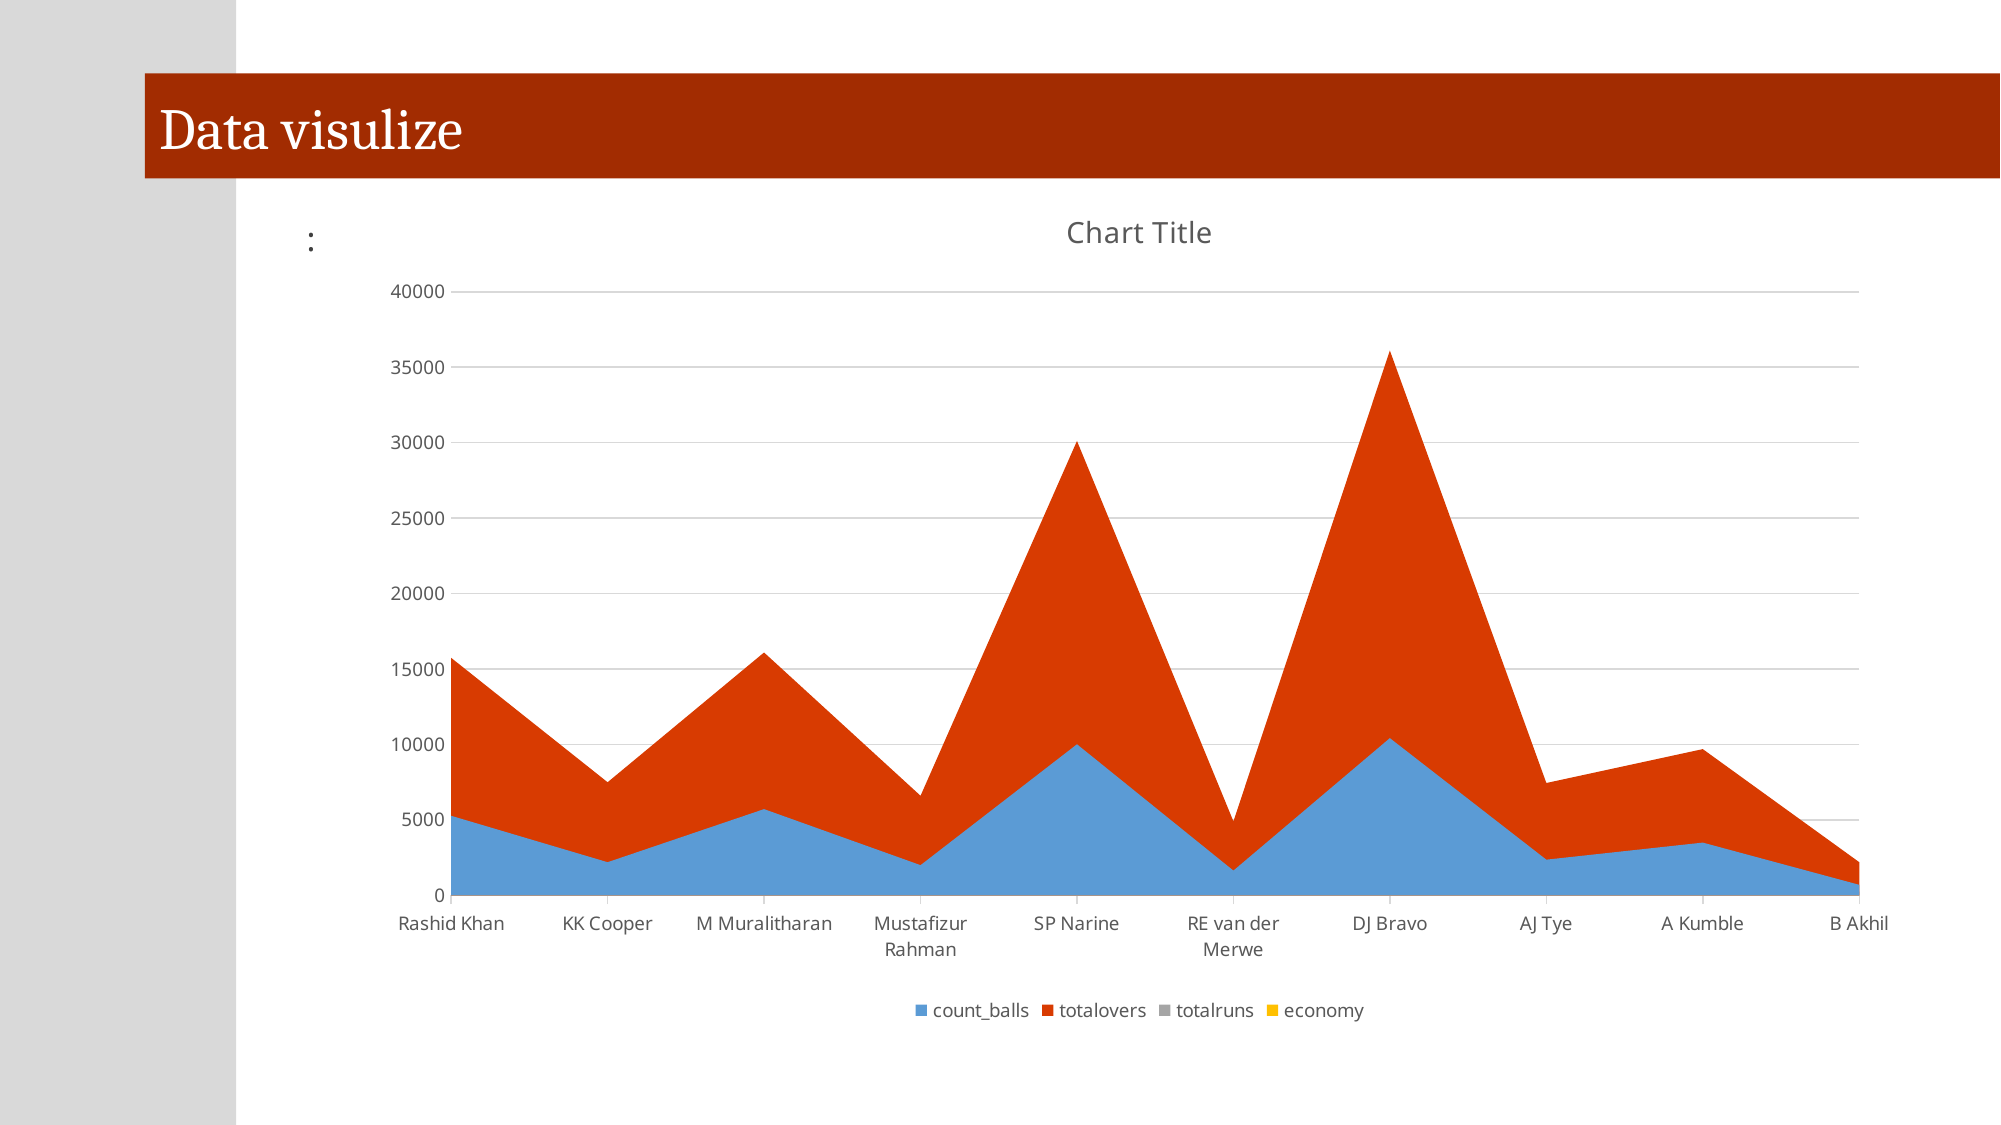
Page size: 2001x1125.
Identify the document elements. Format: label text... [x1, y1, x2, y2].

text_box : [291, 207, 359, 450]
title Data visulize [144, 73, 2000, 179]
chart [359, 178, 1921, 1030]
